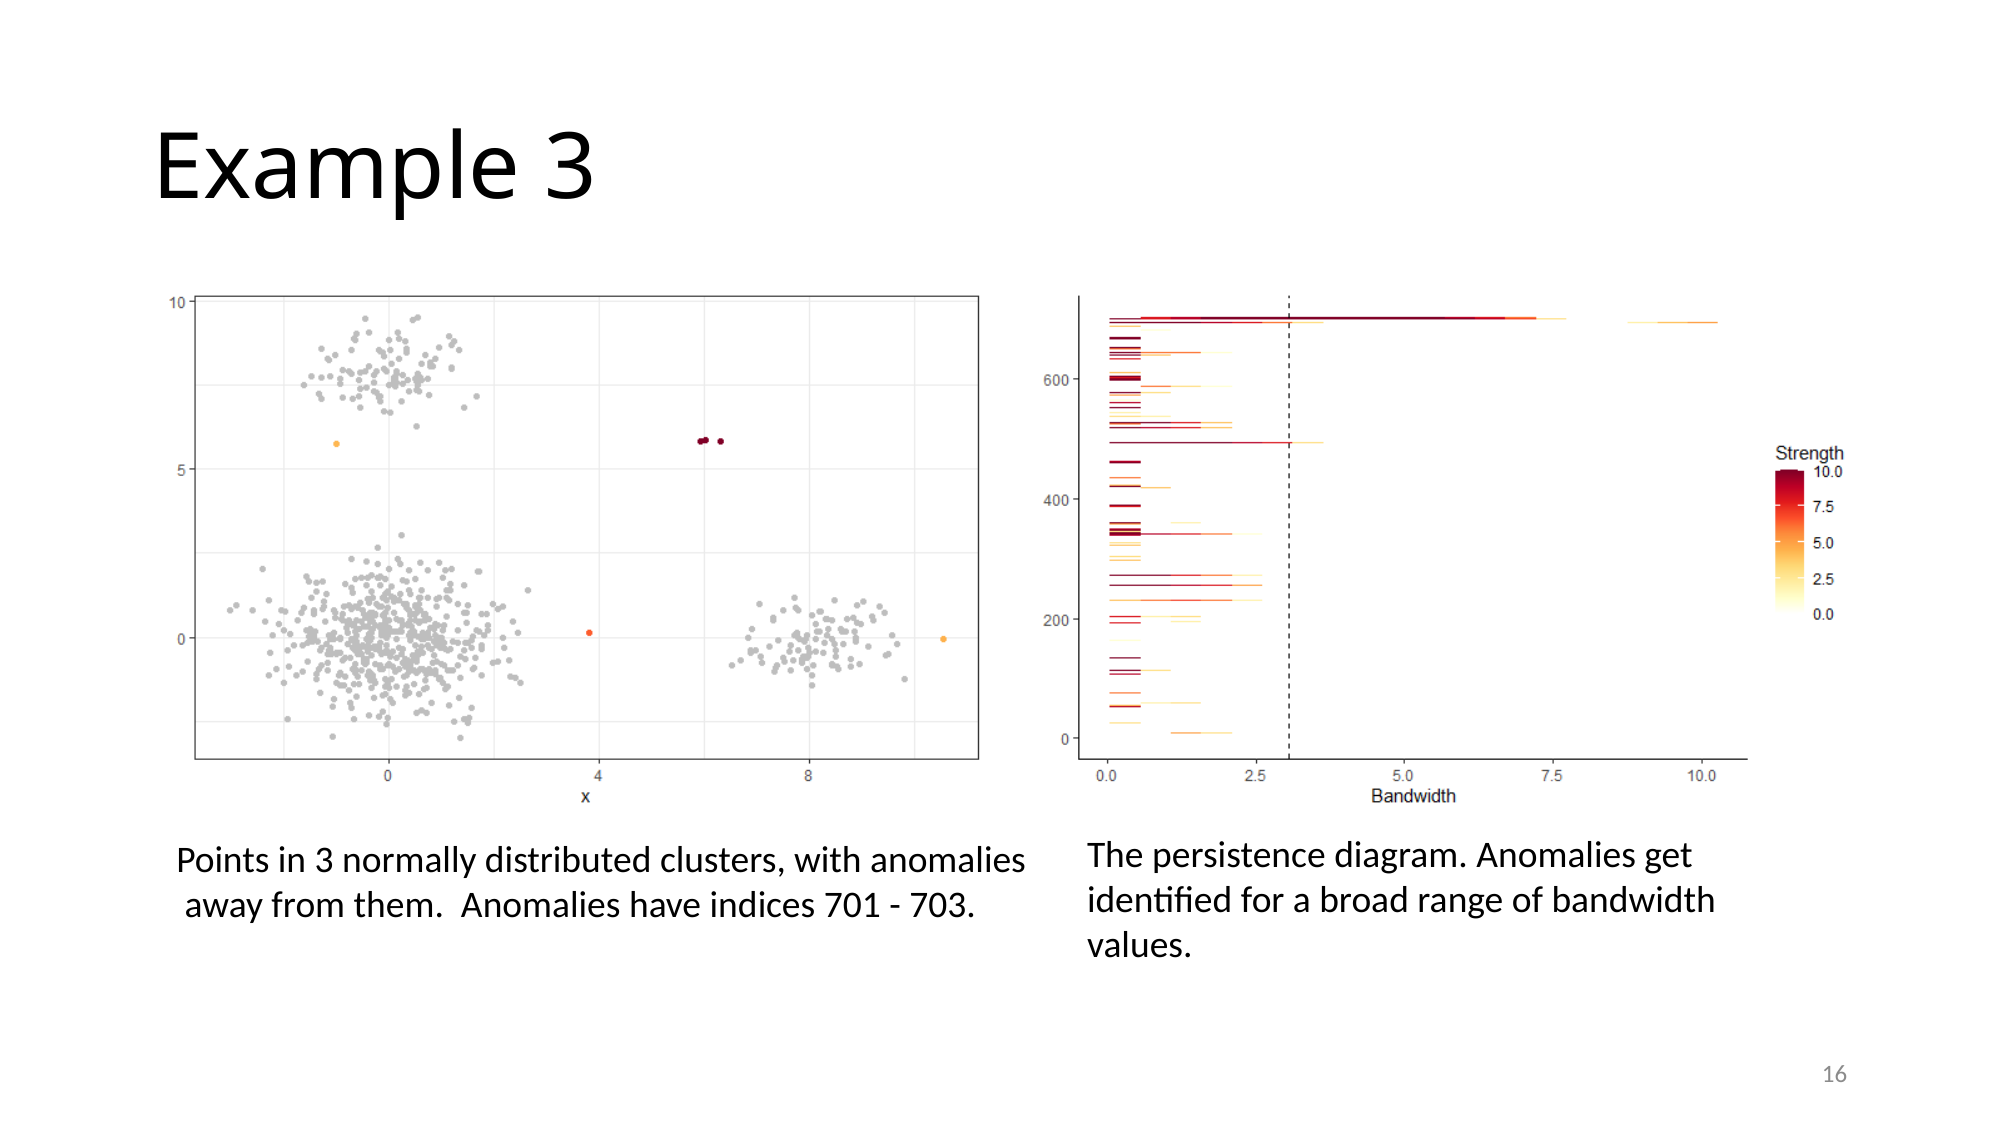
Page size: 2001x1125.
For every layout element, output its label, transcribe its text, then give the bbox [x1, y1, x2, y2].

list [1012, 287, 1863, 815]
title Example 3 [137, 59, 1863, 278]
slide_number 16 [1412, 1042, 1863, 1103]
text_box Points in 3 normally distributed clusters, with anomalies away from them. Anomalies have indices 701 - 703. [161, 827, 1042, 933]
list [137, 287, 988, 815]
text_box The persistence diagram. Anomalies get identified for a broad range of bandwidth values. [1072, 822, 1803, 973]
